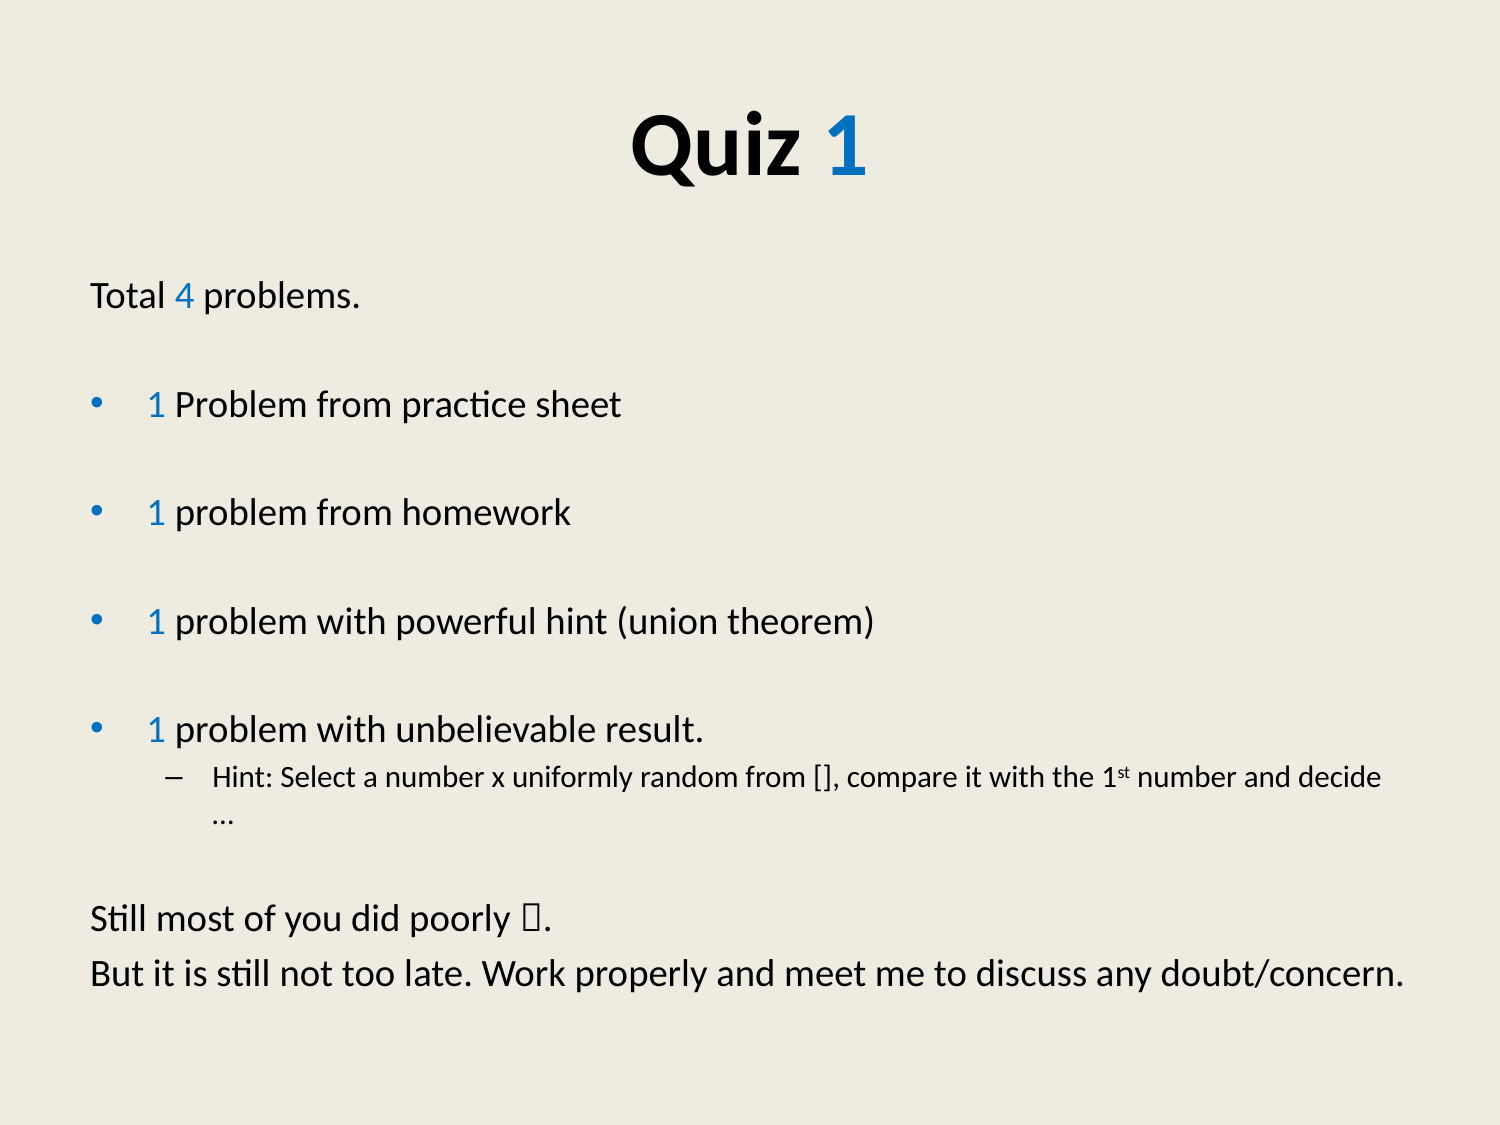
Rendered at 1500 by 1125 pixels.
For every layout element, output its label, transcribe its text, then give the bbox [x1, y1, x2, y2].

title Quiz 1 [75, 45, 1425, 233]
